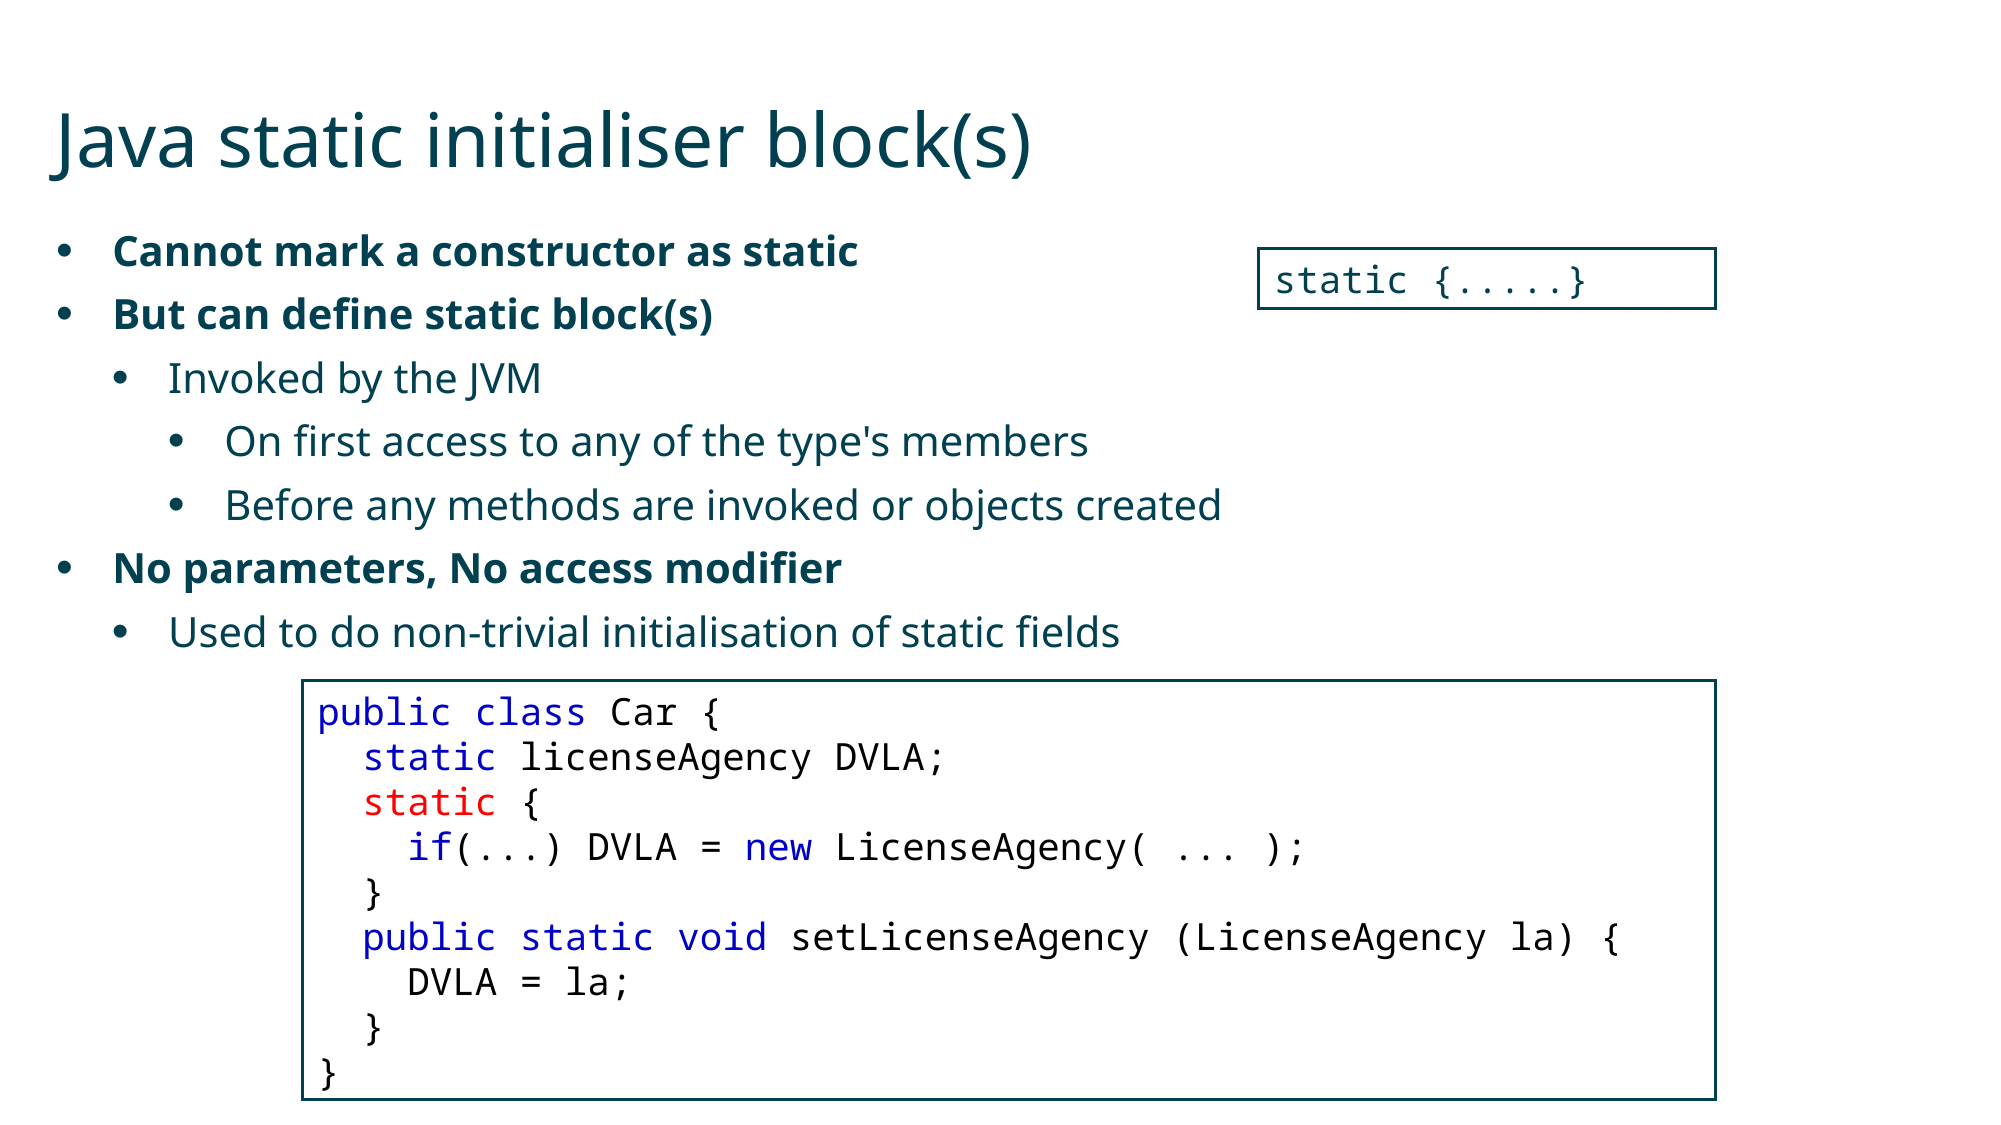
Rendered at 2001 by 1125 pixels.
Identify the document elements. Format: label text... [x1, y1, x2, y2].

title Java static initialiser block(s) [55, 92, 1946, 225]
text_box public class Car { static licenseAgency DVLA; static { if(...) DVLA = new LicenseAgency( ... ); } public static void setLicenseAgency (LicenseAgency la) { DVLA = la; } } [302, 680, 1716, 1100]
text_box static {.....} [1258, 248, 1716, 309]
list Cannot mark a constructor as static But can define static block(s) Invoked by the JVM On first access to any of the type's members Before any methods are invoked or objects created No parameters, No access modifier Used to do non-trivial initialisation of static fields [55, 224, 1731, 681]
